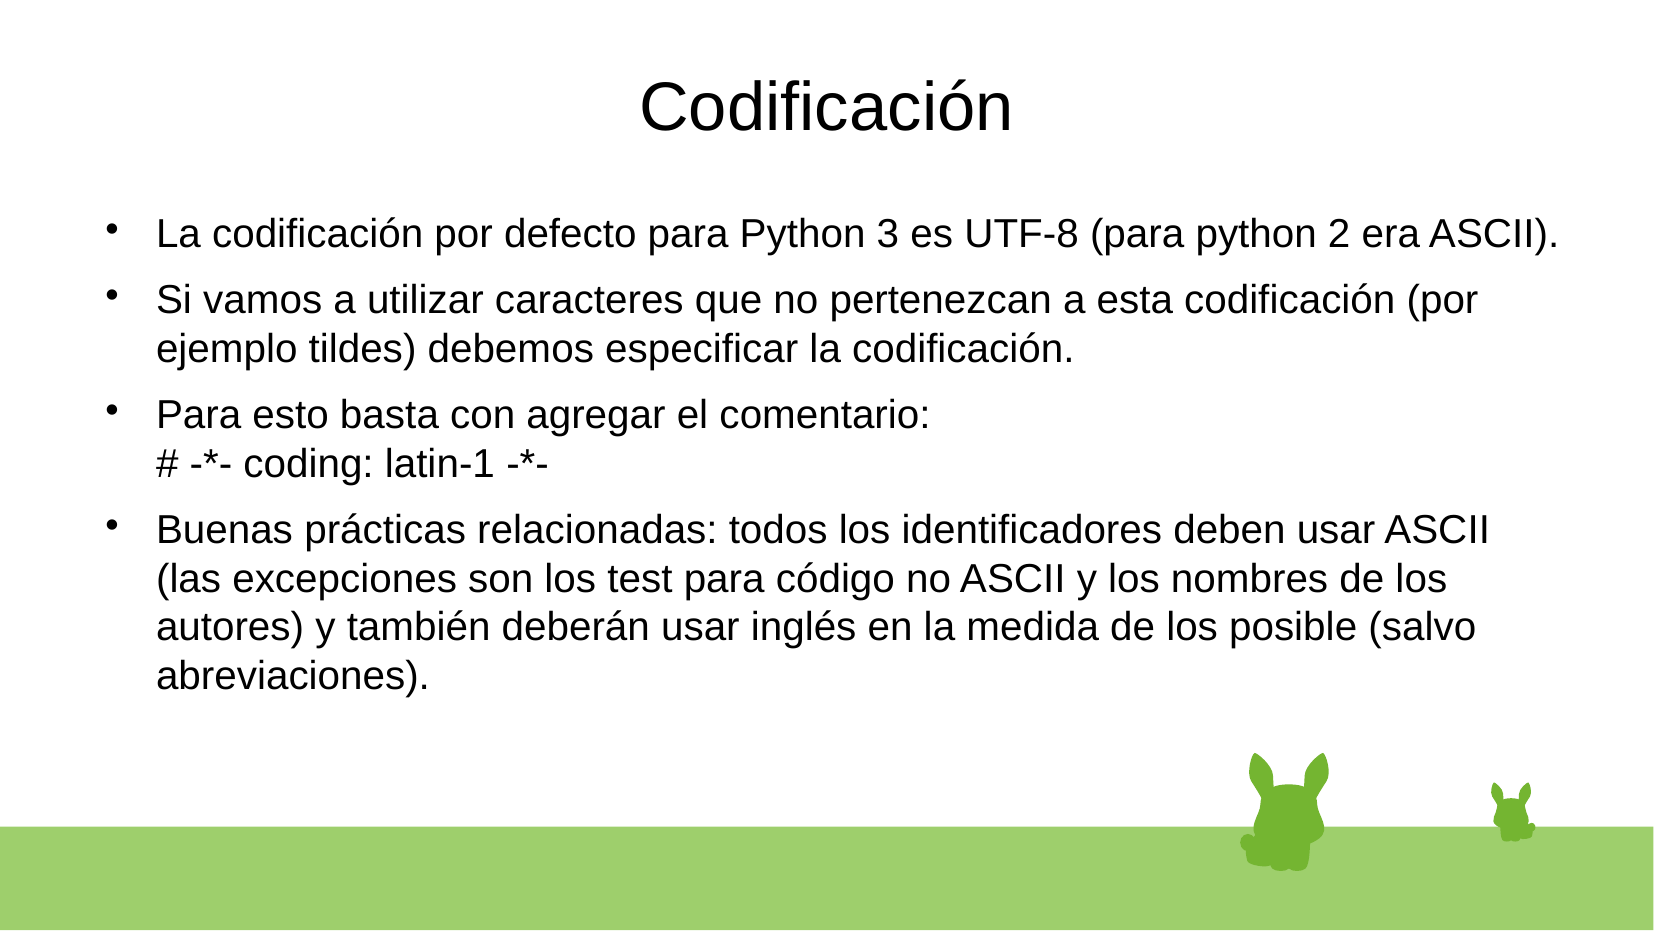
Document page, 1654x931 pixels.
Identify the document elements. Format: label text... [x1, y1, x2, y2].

title Codificación [88, 29, 1565, 178]
list La codificación por defecto para Python 3 es UTF-8 (para python 2 era ASCII). Si vamos a utilizar caracteres que no pertenezcan a esta codificación (por ejemplo tildes) debemos especificar la codificación. Para esto basta con agregar el comentario: # -*- coding: latin-1 -*- Buenas prácticas relacionadas: todos los identificadores deben usar ASCII (las excepciones son los test para código no ASCII y los nombres de los autores) y también deberán usar inglés en la medida de los posible (salvo abreviaciones). [88, 206, 1565, 739]
